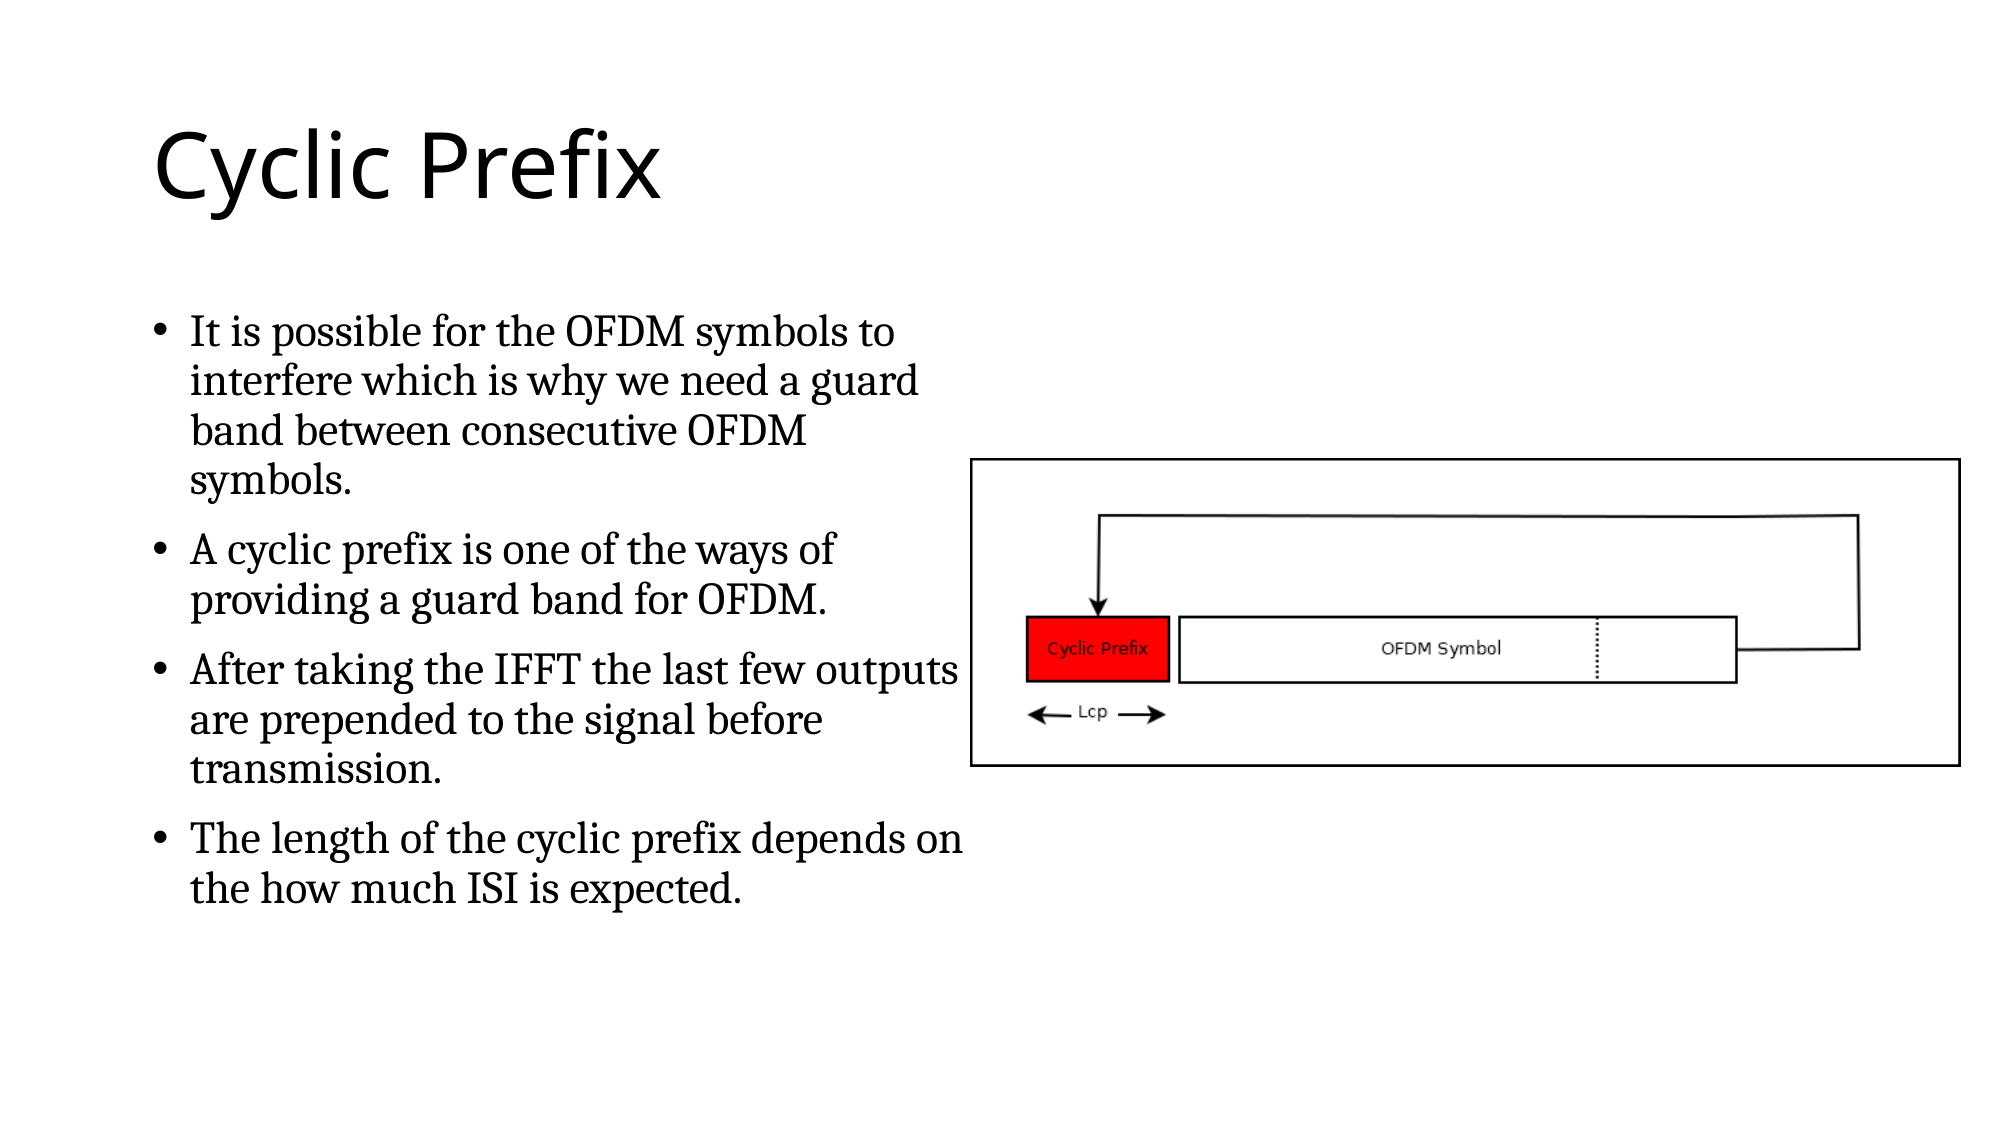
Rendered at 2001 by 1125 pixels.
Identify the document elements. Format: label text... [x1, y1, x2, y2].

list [970, 458, 1961, 767]
list It is possible for the OFDM symbols to interfere which is why we need a guard band between consecutive OFDM symbols. A cyclic prefix is one of the ways of providing a guard band for OFDM. After taking the IFFT the last few outputs are prepended to the signal before transmission. The length of the cyclic prefix depends on the how much ISI is expected. [137, 299, 988, 1014]
title Cyclic Prefix [137, 59, 1863, 278]
